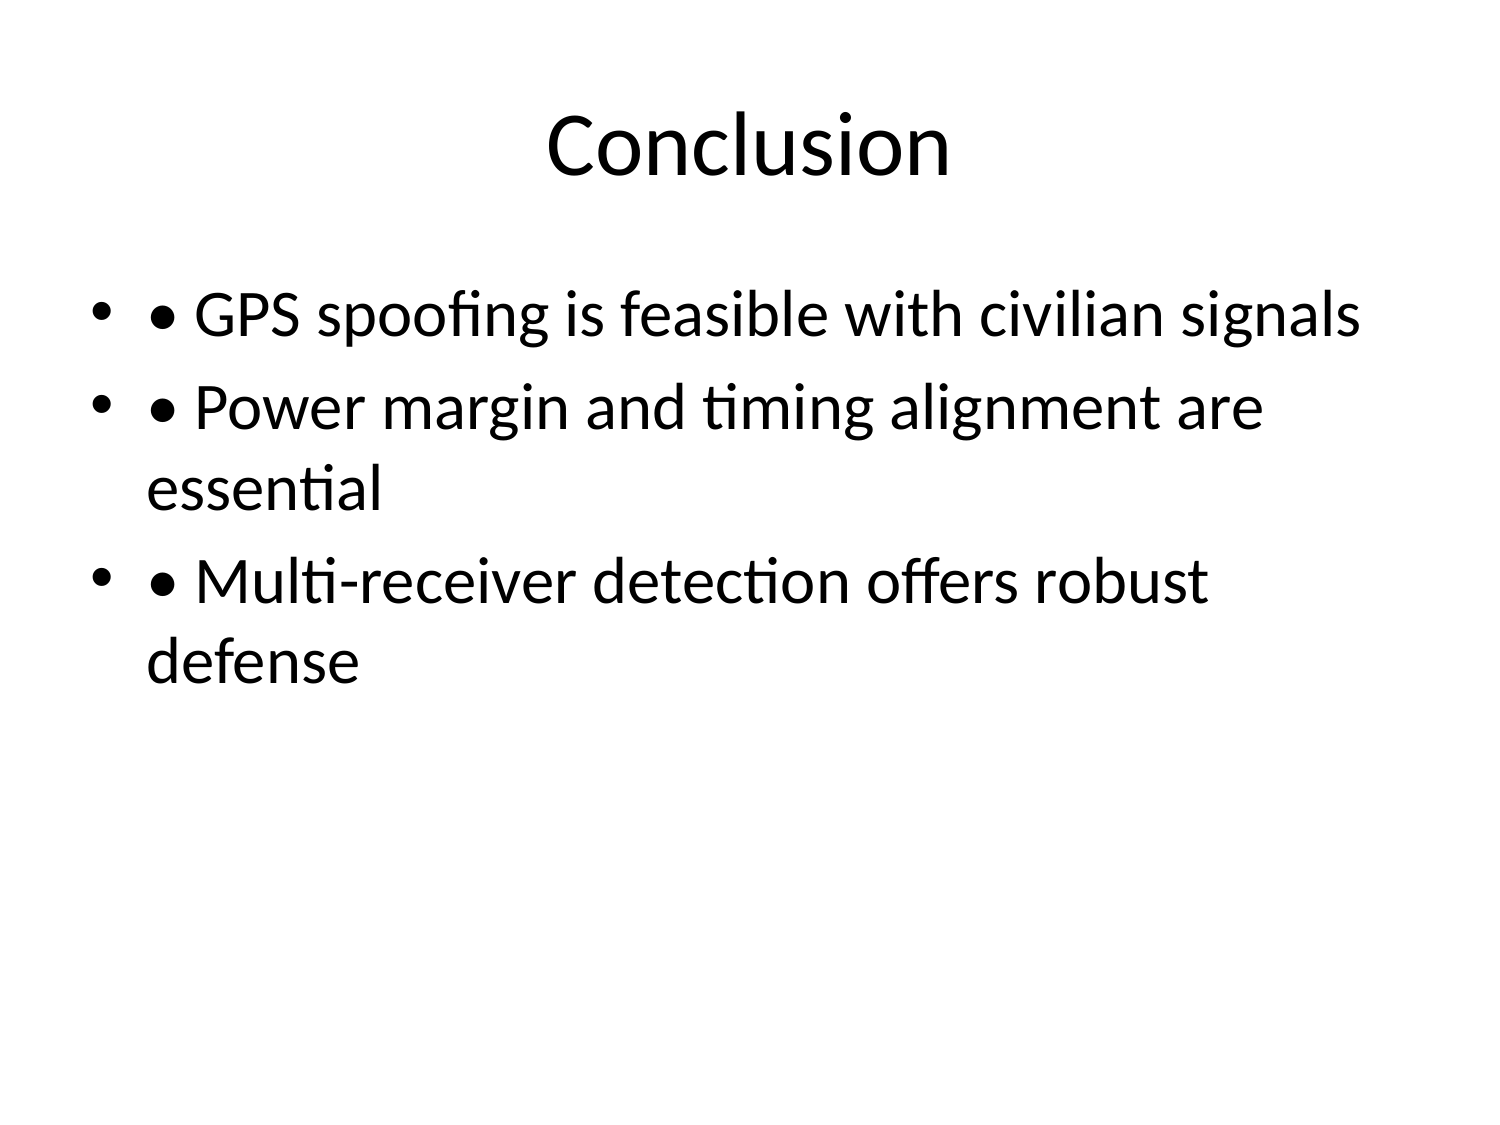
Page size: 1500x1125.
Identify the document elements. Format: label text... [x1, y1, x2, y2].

list • GPS spoofing is feasible with civilian signals • Power margin and timing alignment are essential • Multi-receiver detection offers robust defense [75, 262, 1425, 1005]
title Conclusion [75, 45, 1425, 233]
